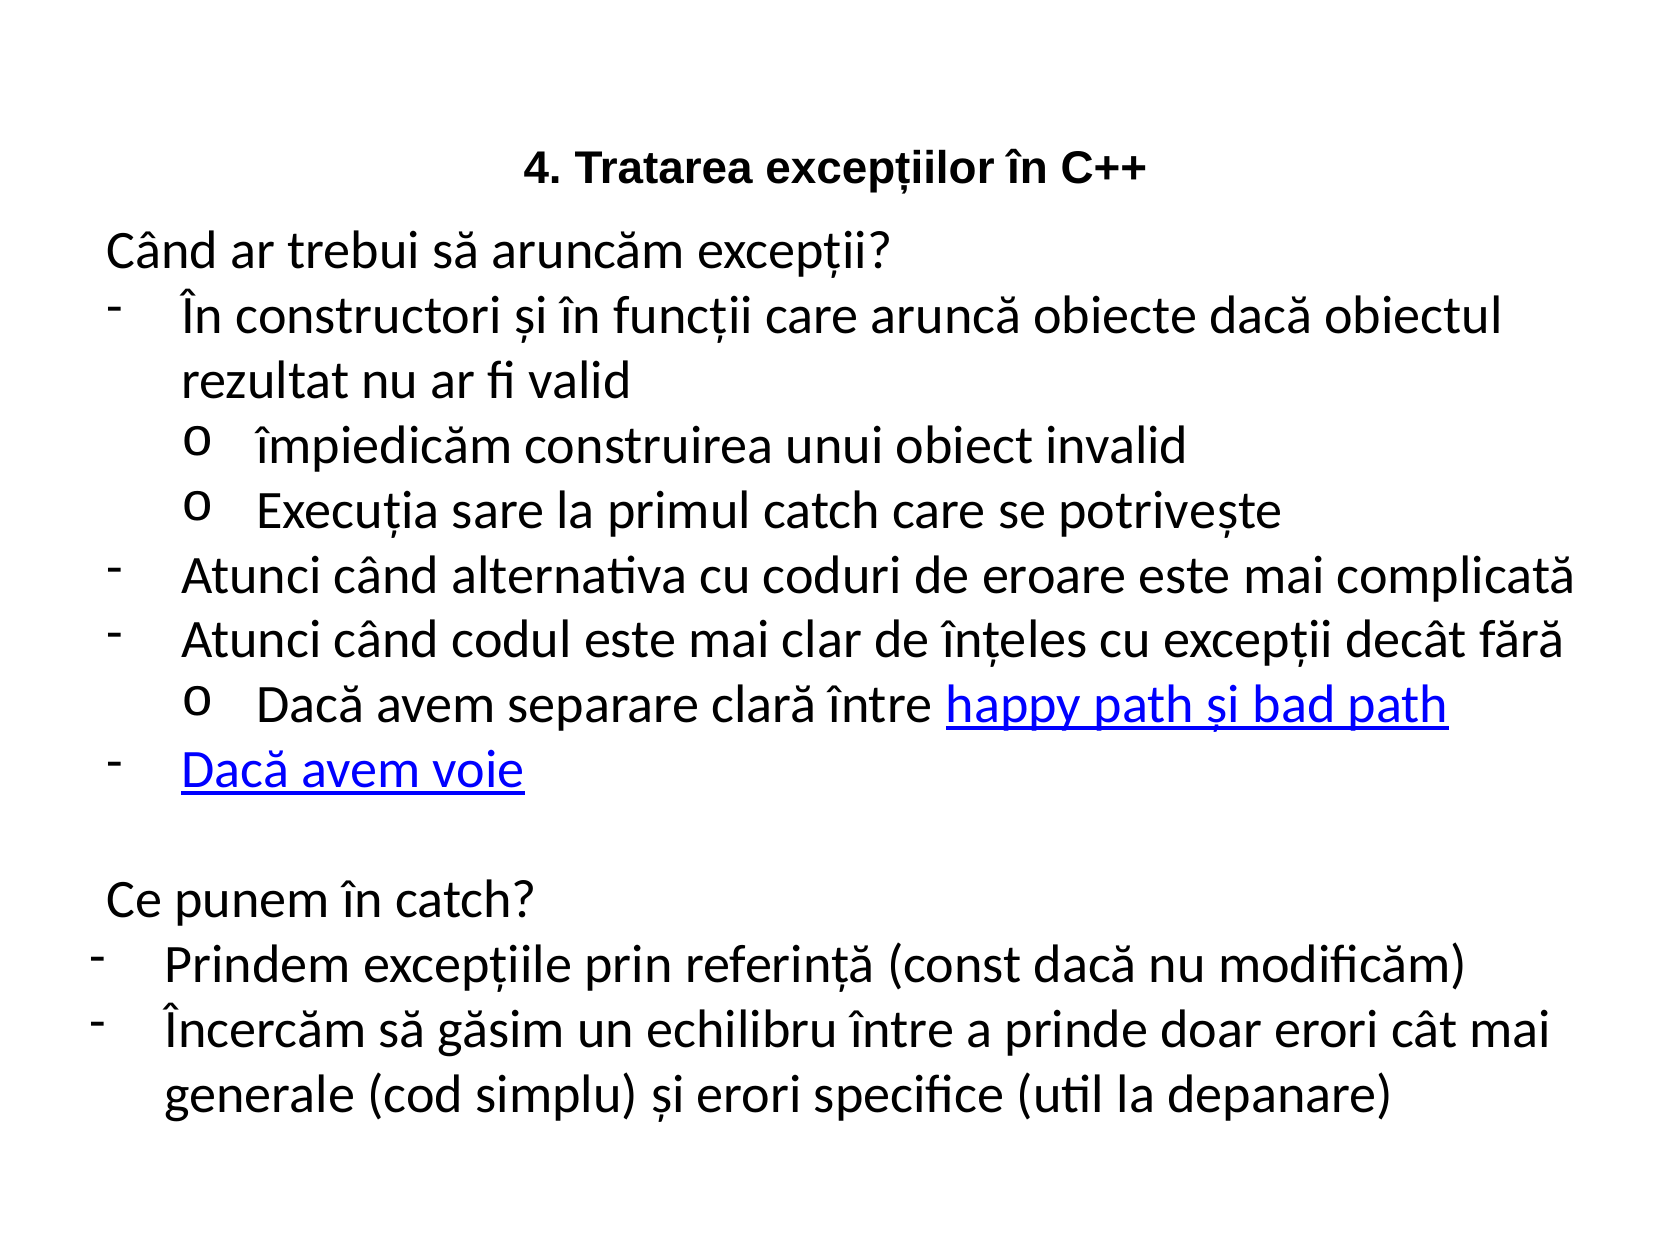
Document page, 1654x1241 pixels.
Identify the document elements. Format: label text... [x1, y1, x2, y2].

text_box Când ar trebui să aruncăm excepții? În constructori și în funcții care aruncă obiecte dacă obiectul rezultat nu ar fi valid împiedicăm construirea unui obiect invalid Execuția sare la primul catch care se potrivește Atunci când alternativa cu coduri de eroare este mai complicată Atunci când codul este mai clar de înțeles cu excepții decât fără Dacă avem separare clară între happy path și bad path Dacă avem voie Ce punem în catch? Prindem excepțiile prin referință (const dacă nu modificăm) Încercăm să găsim un echilibru între a prinde doar erori cât mai generale (cod simplu) și erori specifice (util la depanare) [74, 206, 1600, 552]
text_box 4. Tratarea excepțiilor în C++ [380, 135, 1290, 206]
